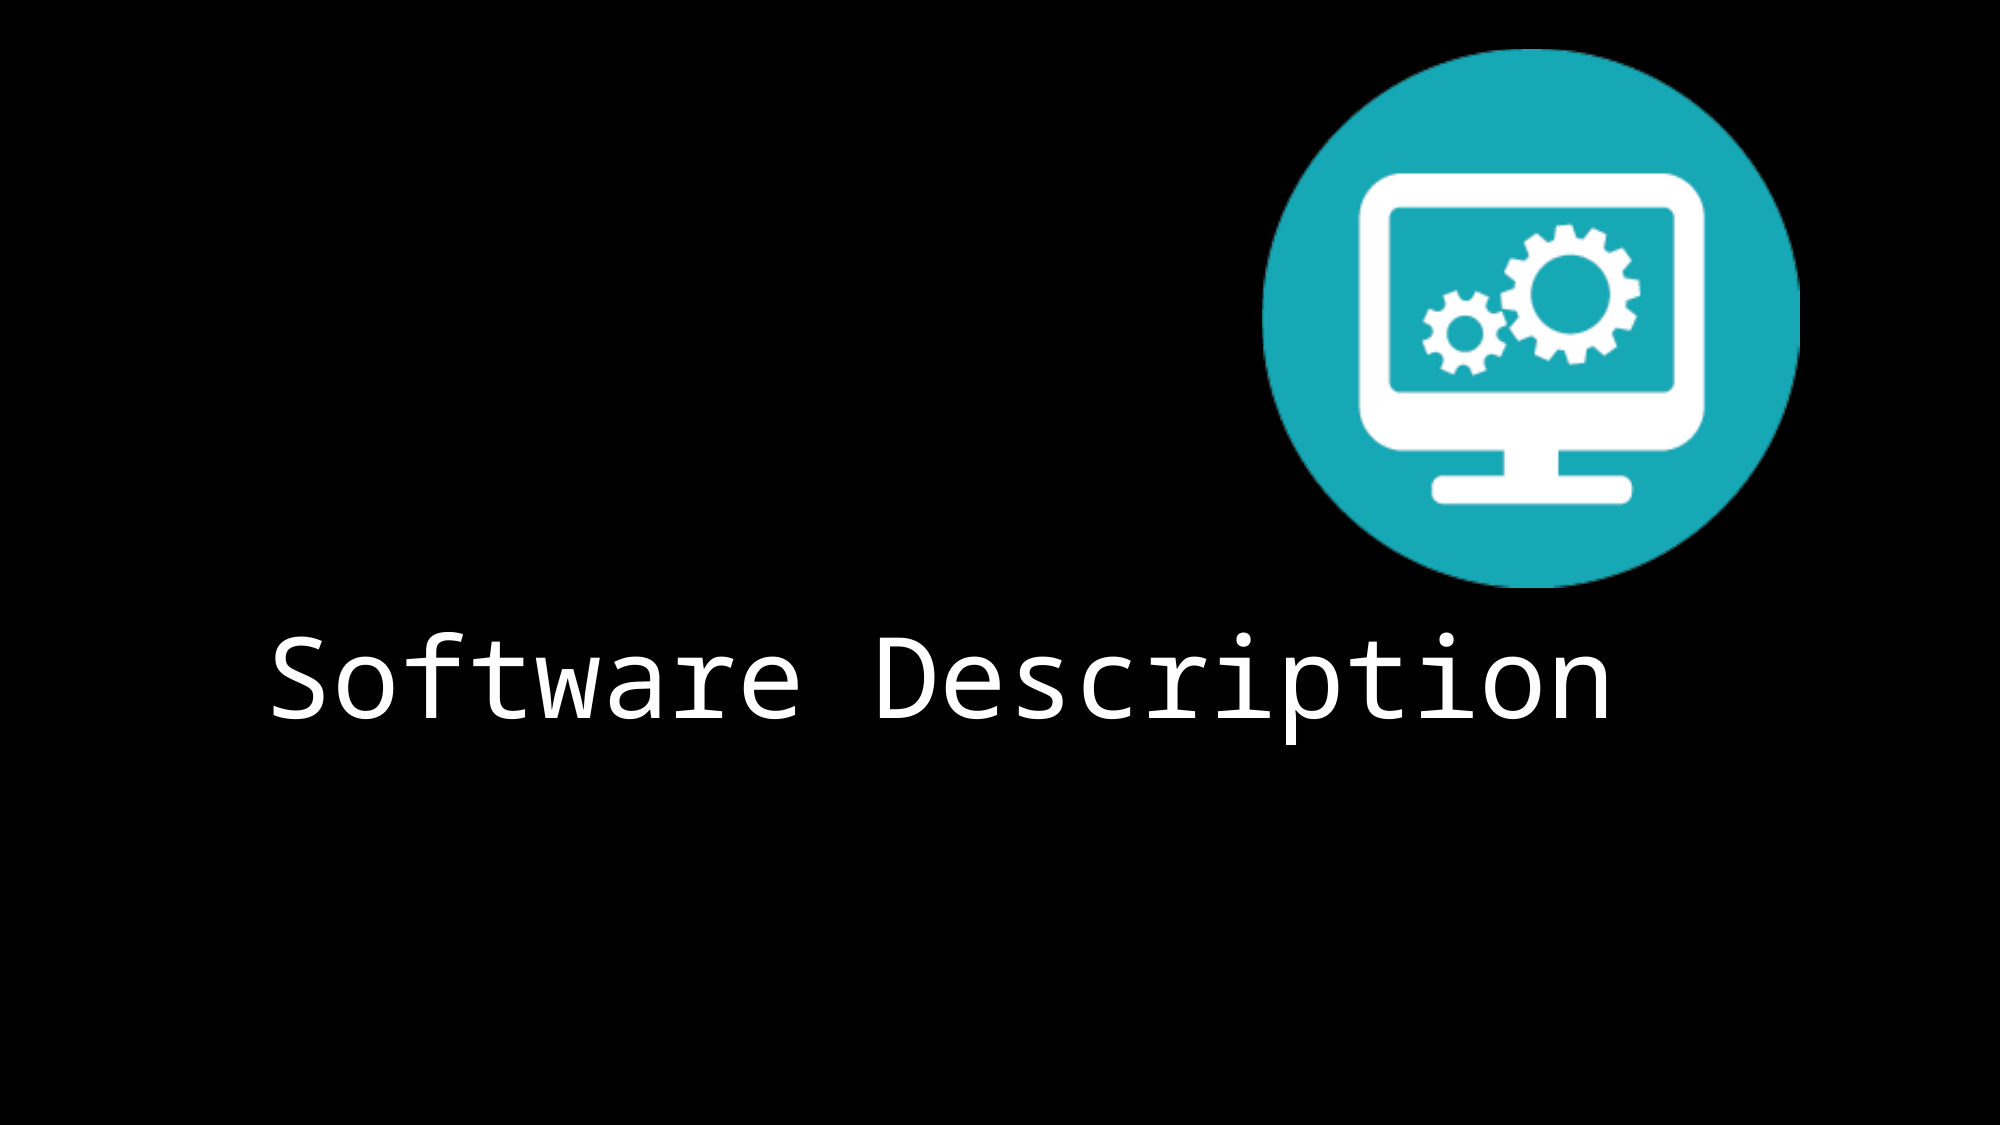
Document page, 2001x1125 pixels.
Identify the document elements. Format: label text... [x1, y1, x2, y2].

picture [1262, 49, 1800, 588]
title Software Description [249, 299, 1750, 750]
